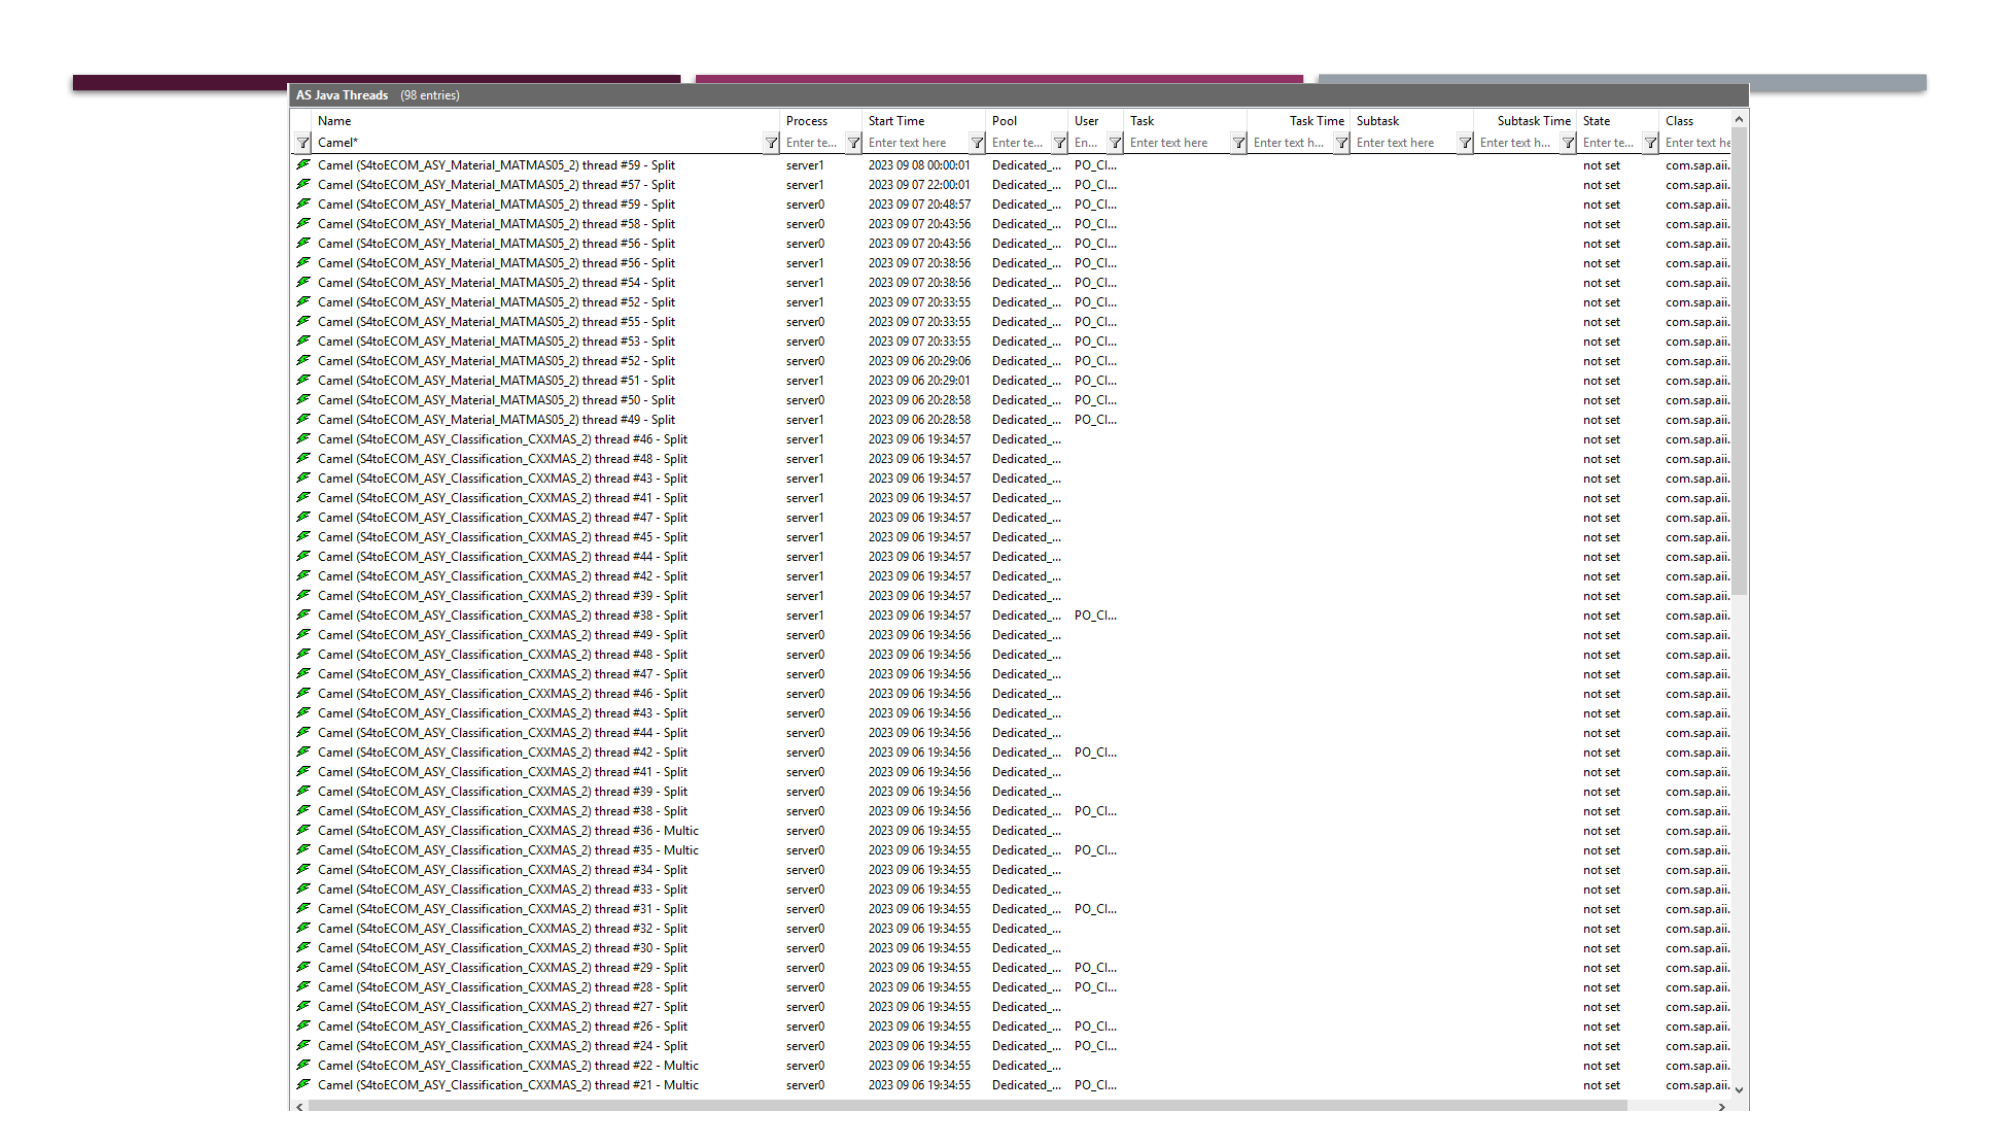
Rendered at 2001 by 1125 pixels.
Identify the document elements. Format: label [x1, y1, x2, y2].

picture [286, 82, 1751, 1111]
